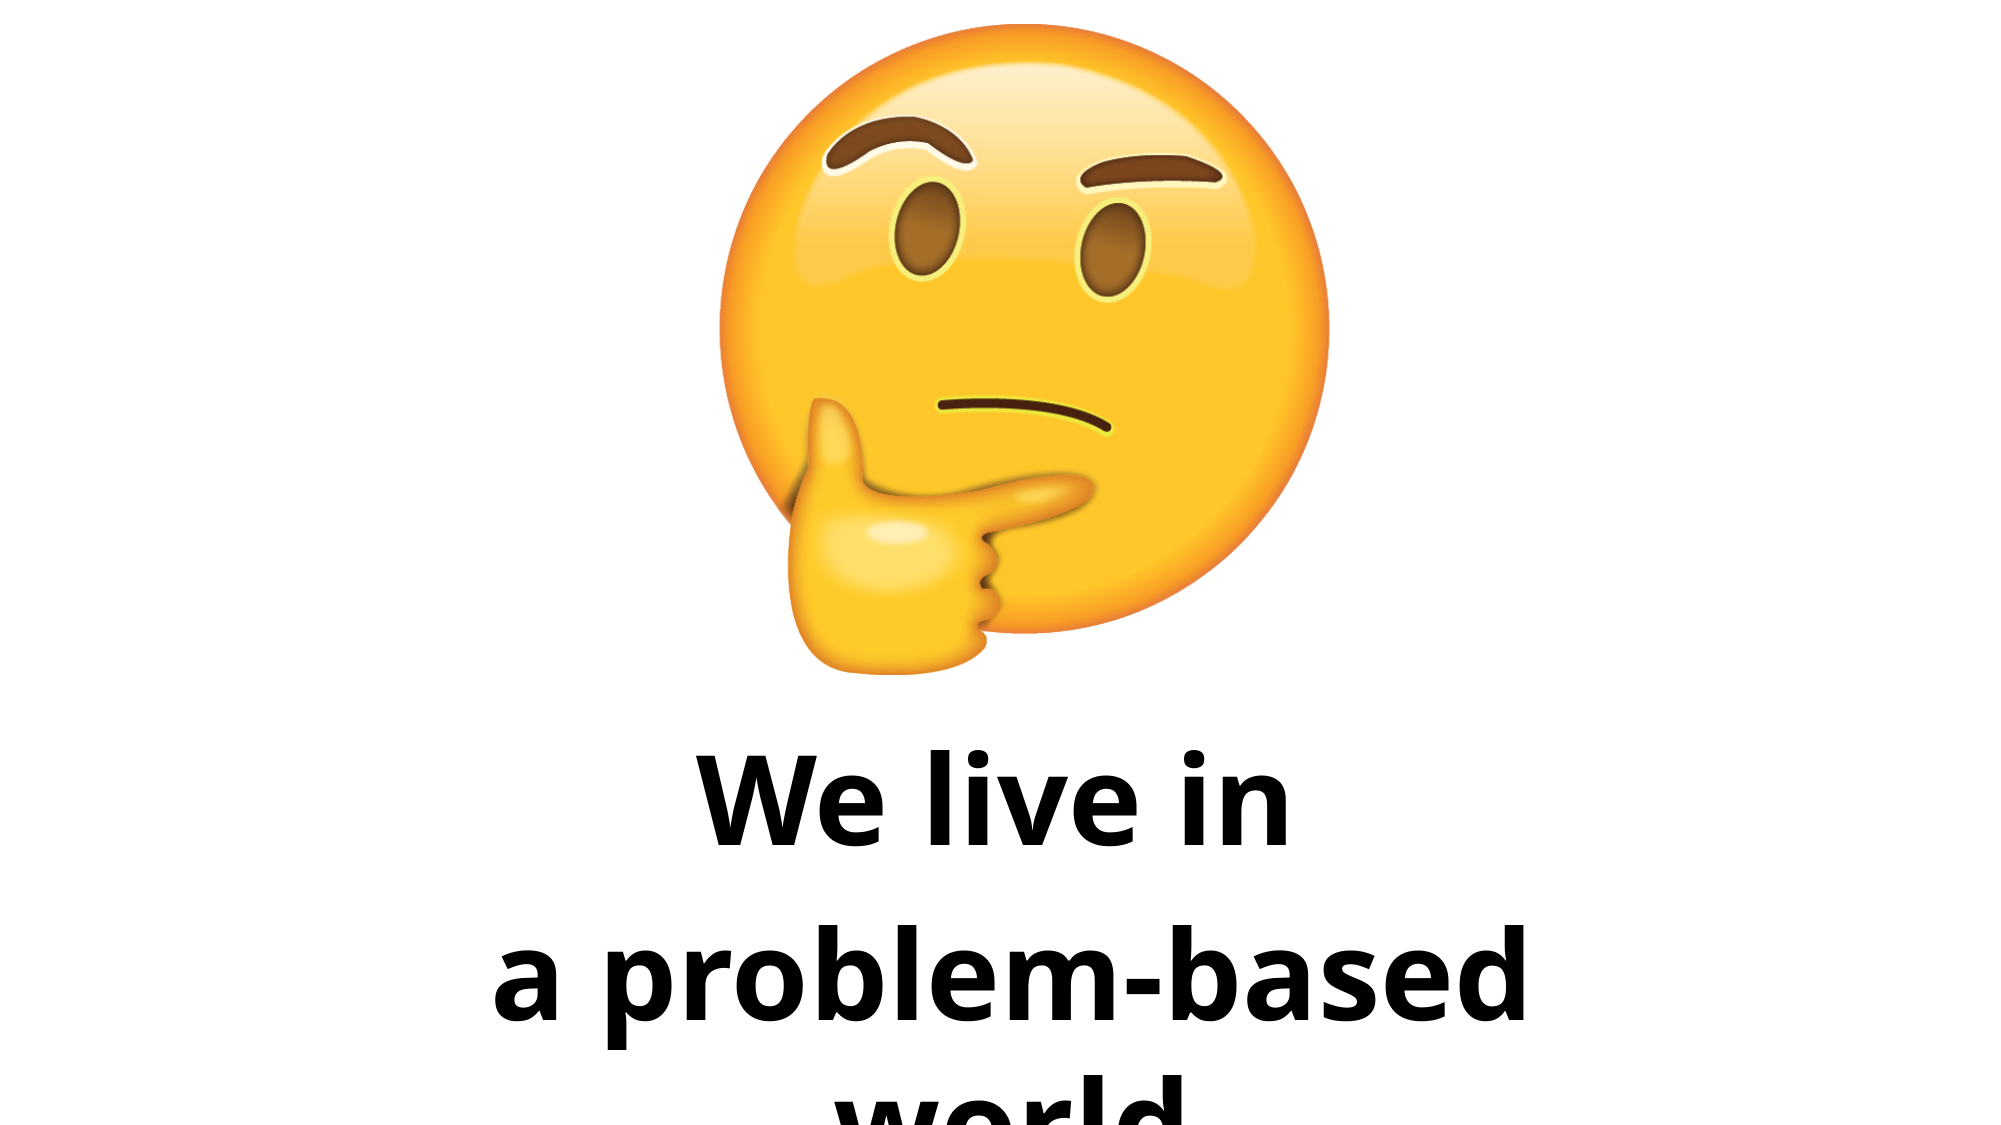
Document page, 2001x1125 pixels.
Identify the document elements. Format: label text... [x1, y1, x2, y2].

list We live in a problem-based world [387, 712, 1638, 1000]
picture [699, 24, 1351, 676]
